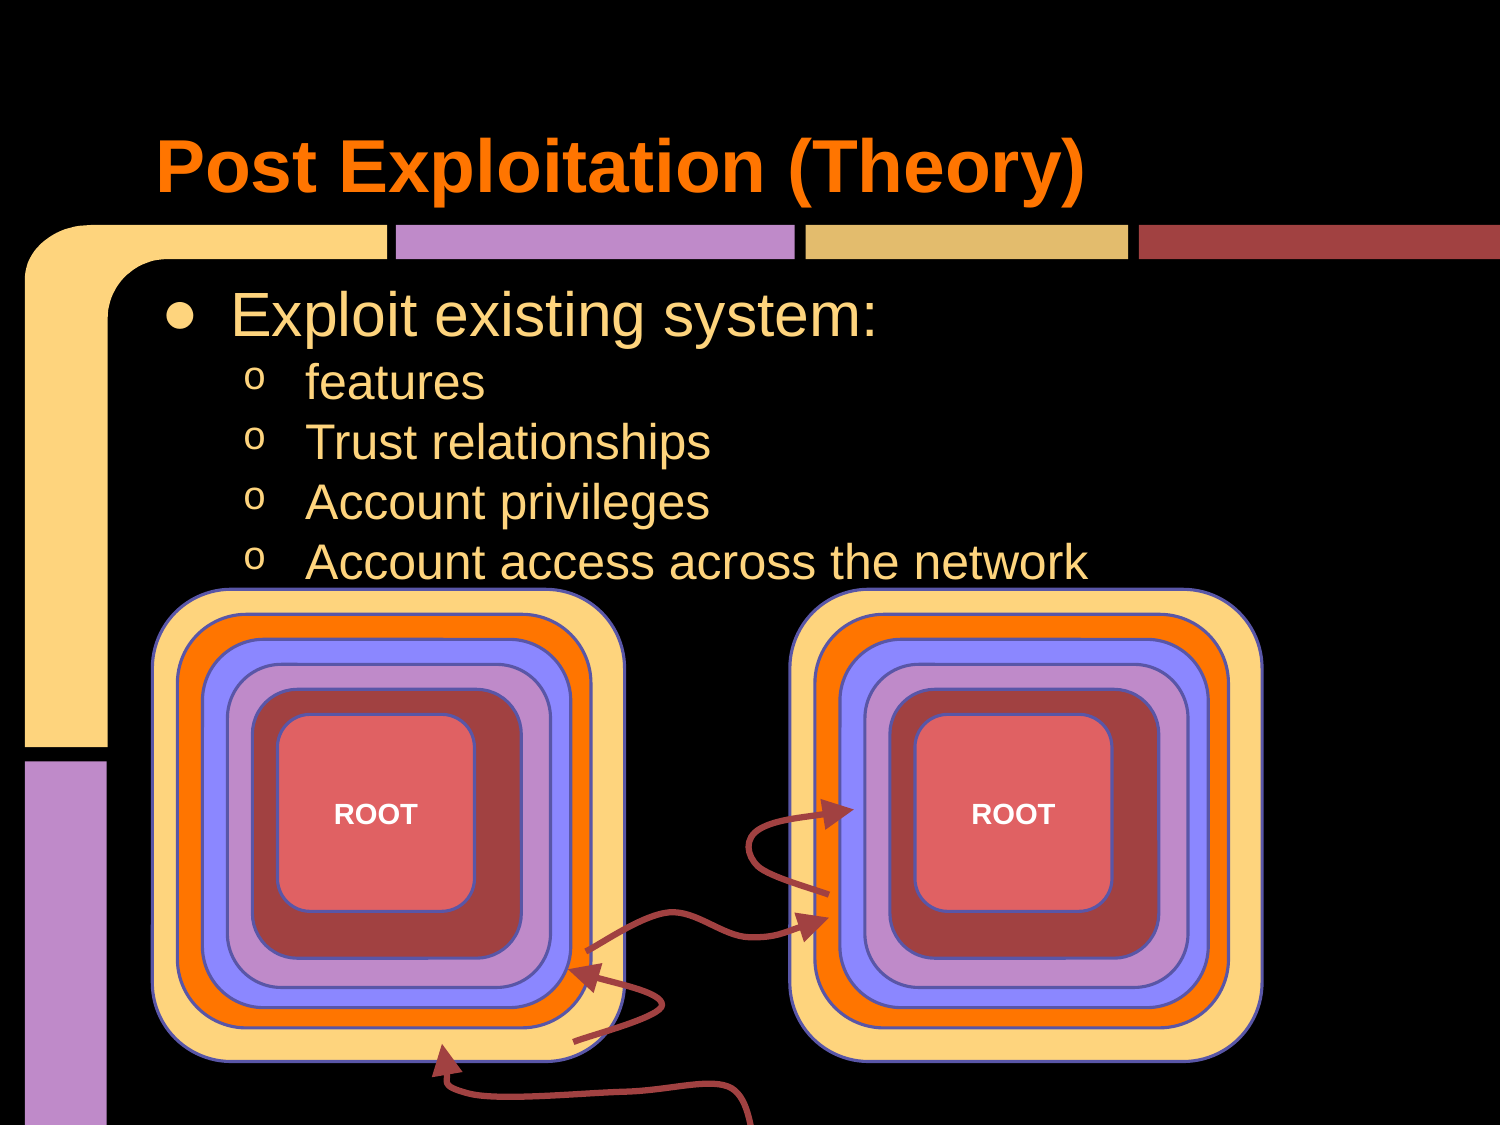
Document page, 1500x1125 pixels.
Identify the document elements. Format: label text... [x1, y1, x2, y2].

text_box [748, 802, 854, 895]
text_box [202, 639, 571, 1008]
text_box [839, 639, 1209, 1008]
text_box ROOT [277, 714, 475, 912]
text_box [152, 589, 625, 1062]
text_box [177, 614, 592, 1028]
list Exploit existing system: features Trust relationships Account privileges Account access across the network [140, 259, 1425, 1078]
text_box [814, 614, 1229, 1028]
text_box [567, 965, 663, 1043]
text_box [227, 664, 551, 988]
text_box [789, 589, 1263, 1062]
text_box ROOT [914, 714, 1113, 912]
text_box [889, 689, 1159, 959]
text_box [434, 1043, 751, 1125]
text_box [252, 689, 522, 959]
text_box [585, 912, 829, 952]
text_box [864, 664, 1189, 988]
title Post Exploitation (Theory) [140, 35, 1425, 223]
